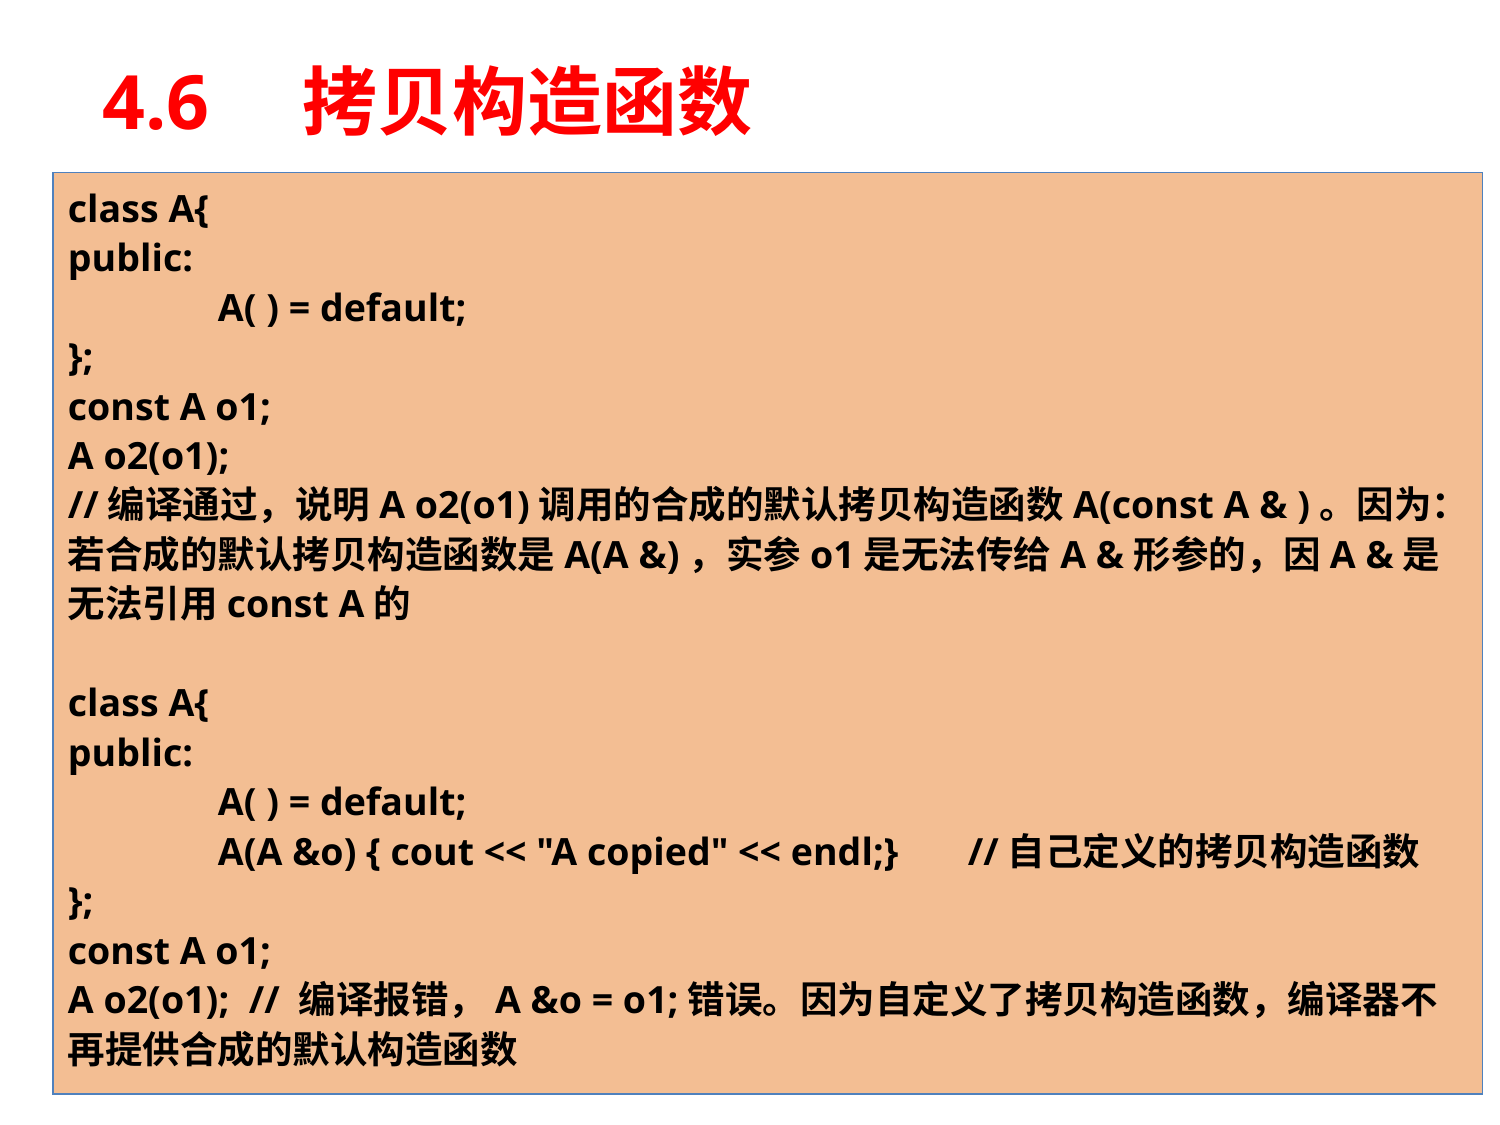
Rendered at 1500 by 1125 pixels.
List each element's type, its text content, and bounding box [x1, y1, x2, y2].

text_box class A{ public: A( ) = default; }; const A o1; A o2(o1); //编译通过，说明A o2(o1)调用的合成的默认拷贝构造函数A(const A & )。因为：若合成的默认拷贝构造函数是A(A &)，实参o1是无法传给A &形参的，因A &是无法引用const A的 class A{ public: A( ) = default; A(A &o) { cout << "A copied" << endl;} //自己定义的拷贝构造函数 }; const A o1; A o2(o1); // 编译报错，A &o = o1;错误。因为自定义了拷贝构造函数，编译器不再提供合成的默认构造函数 [53, 172, 1483, 1094]
title 4.6 拷贝构造函数 [87, 31, 1363, 169]
